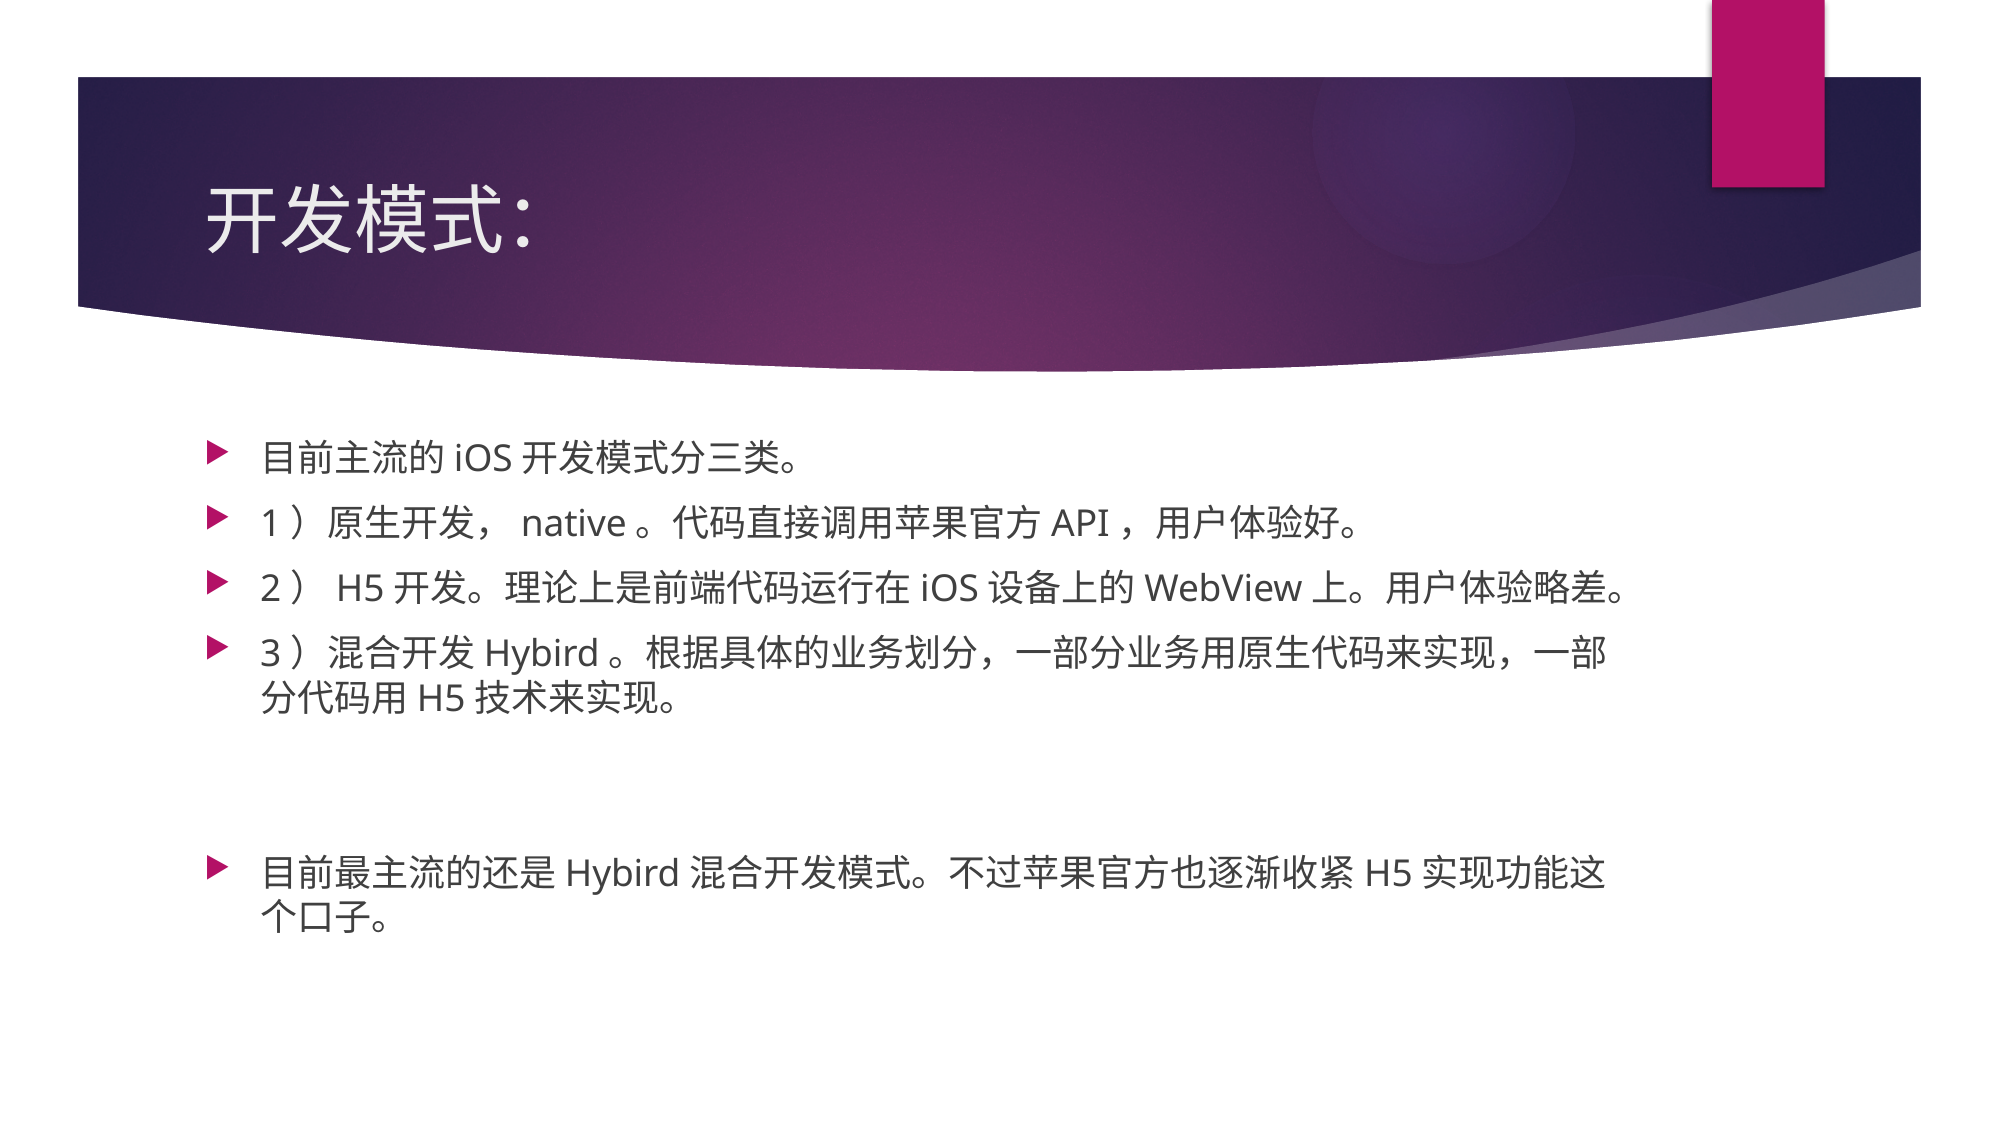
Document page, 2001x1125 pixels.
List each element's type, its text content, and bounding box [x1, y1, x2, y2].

title 开发模式： [189, 159, 1627, 276]
list 目前主流的iOS开发模式分三类。 1）原生开发，native。代码直接调用苹果官方API，用户体验好。 2）H5开发。理论上是前端代码运行在iOS设备上的WebView上。用户体验略差。 3）混合开发Hybird。根据具体的业务划分，一部分业务用原生代码来实现，一部分代码用H5技术来实现。 目前最主流的还是Hybird混合开发模式。不过苹果官方也逐渐收紧H5实现功能这个口子。 [189, 427, 1638, 988]
